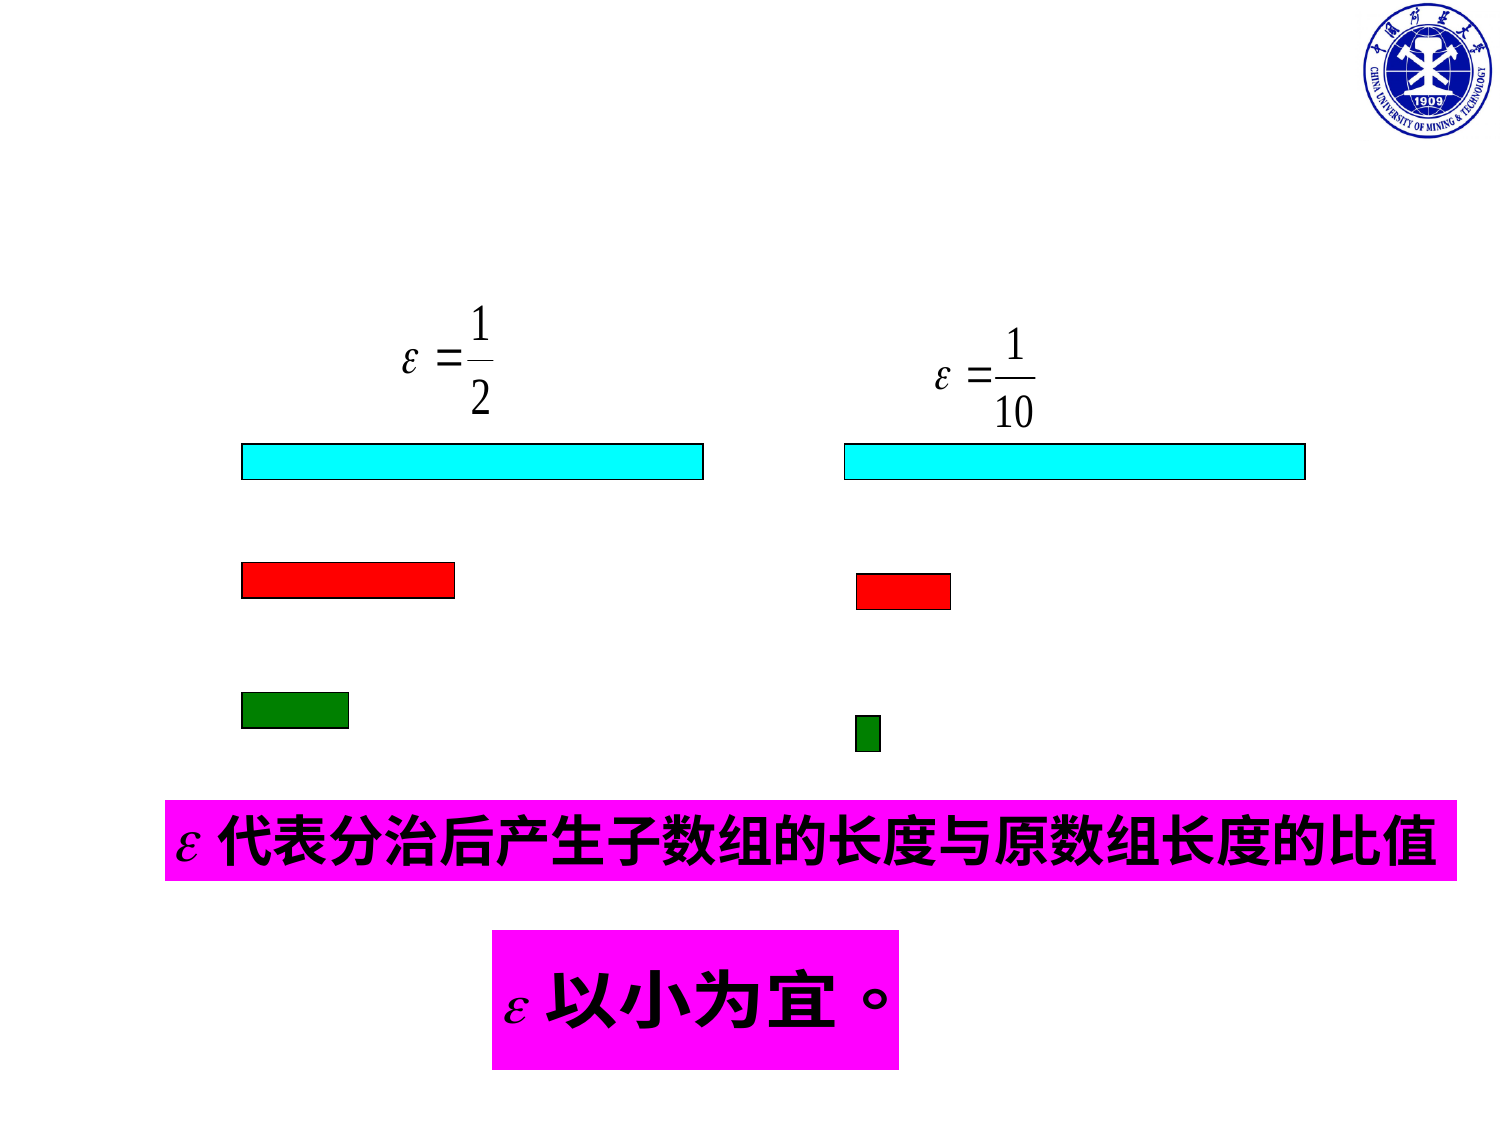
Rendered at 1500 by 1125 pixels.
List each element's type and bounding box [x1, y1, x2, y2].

list [491, 929, 900, 1071]
text_box [856, 574, 951, 610]
text_box [164, 799, 1458, 882]
picture [1355, 0, 1500, 141]
text_box [395, 290, 502, 426]
text_box [242, 562, 455, 598]
text_box [242, 692, 349, 728]
text_box [856, 716, 880, 752]
text_box [242, 444, 703, 480]
text_box [928, 314, 1044, 438]
text_box [844, 444, 1306, 480]
